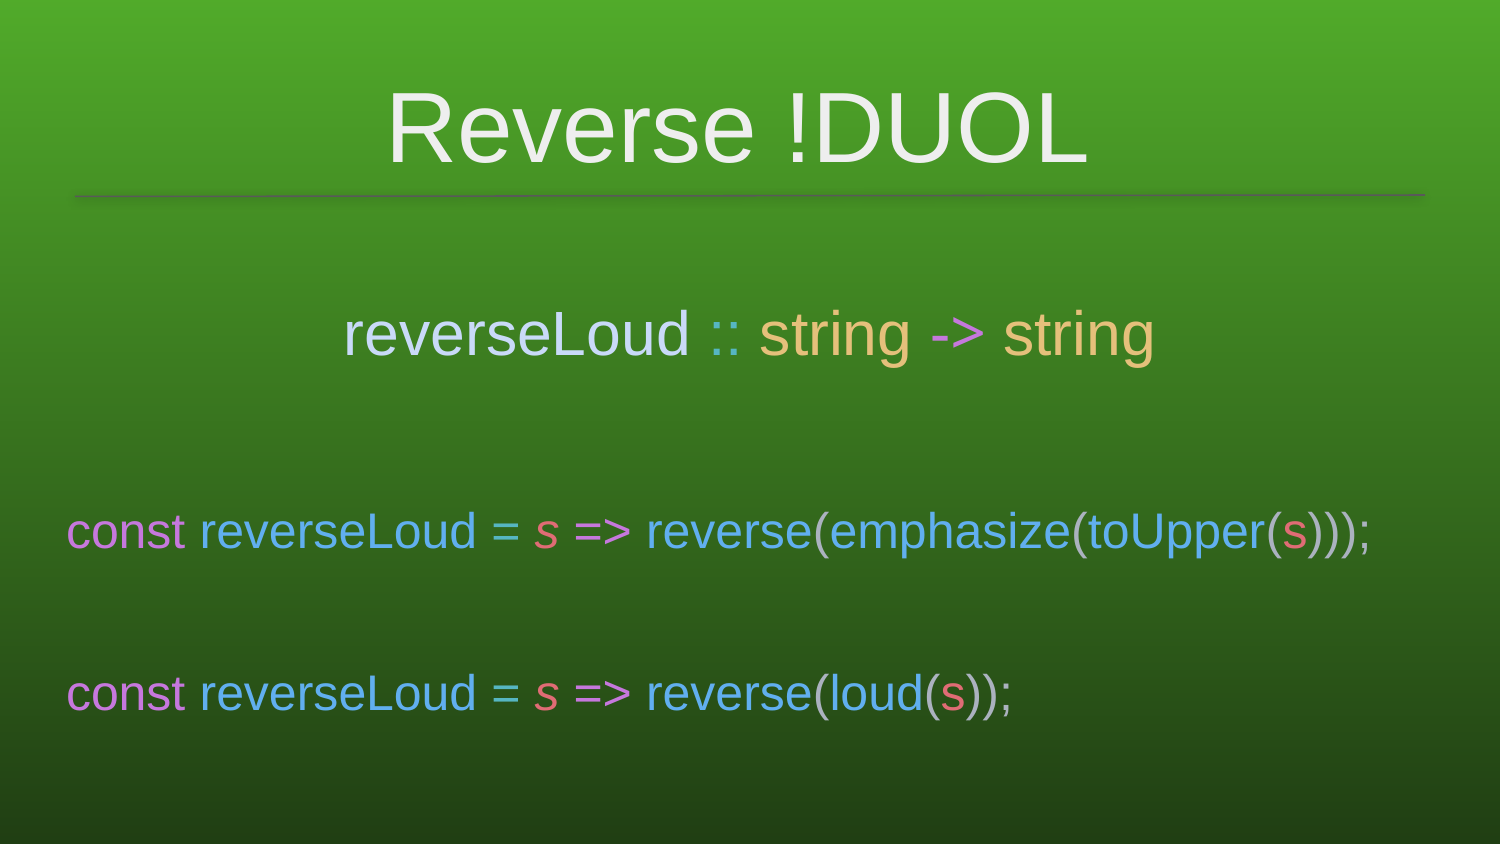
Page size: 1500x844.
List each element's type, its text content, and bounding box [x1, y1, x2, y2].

title Reverse !DUOL [51, 48, 1449, 205]
list const reverseLoud = s => reverse(emphasize(toUpper(s))); const reverseLoud = s => reverse(loud(s)); [51, 462, 1429, 751]
list reverseLoud :: string -> string [300, 251, 1200, 361]
